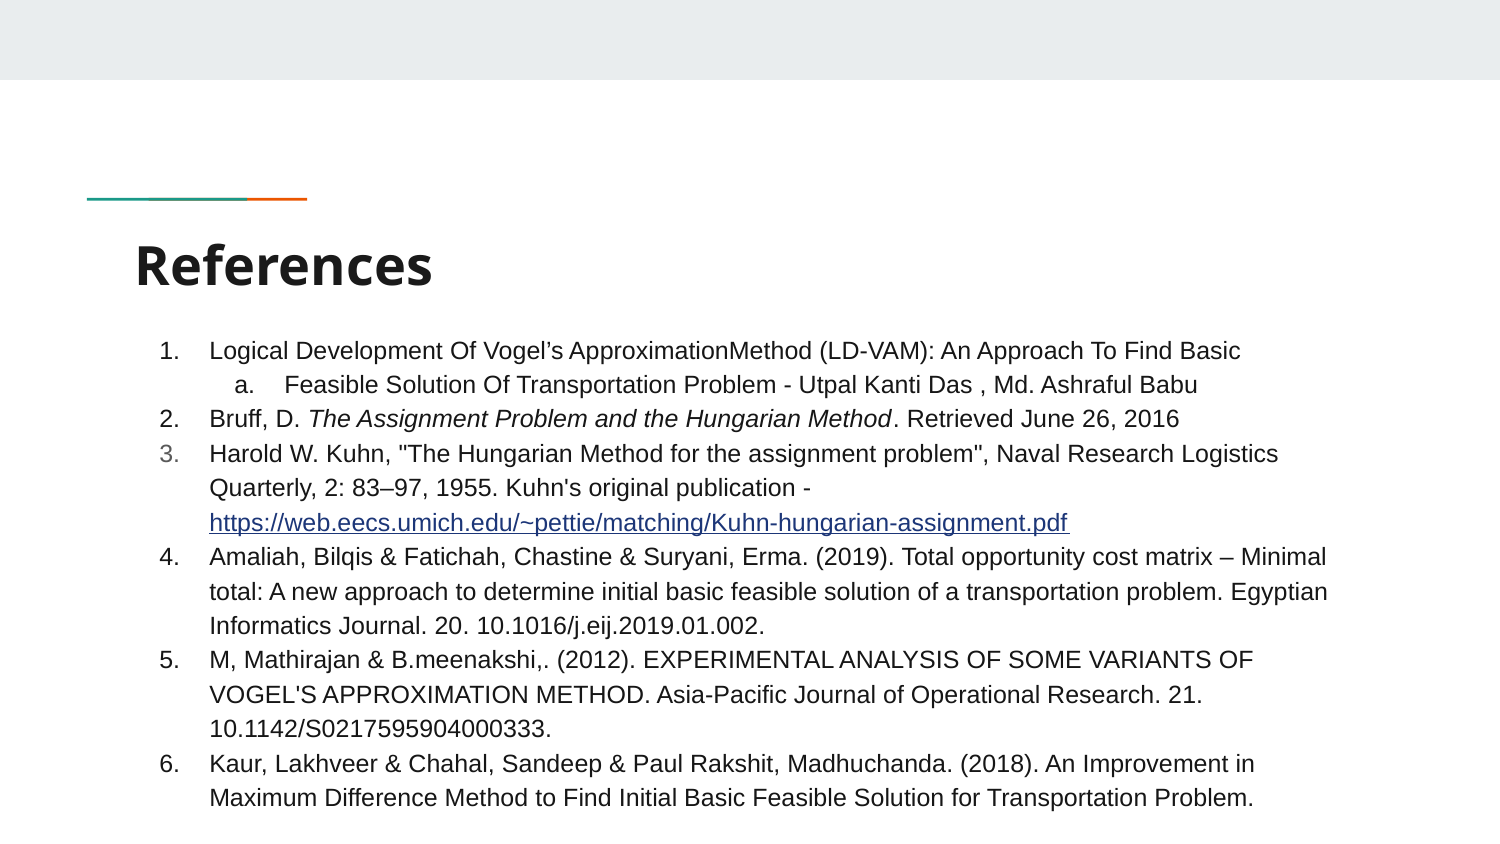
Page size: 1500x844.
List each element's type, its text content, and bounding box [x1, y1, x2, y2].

title References [119, 216, 1381, 305]
list Logical Development Of Vogel’s ApproximationMethod (LD-VAM): An Approach To Find Basic Feasible Solution Of Transportation Problem - Utpal Kanti Das , Md. Ashraful Babu Bruff, D. The Assignment Problem and the Hungarian Method. Retrieved June 26, 2016 Harold W. Kuhn, "The Hungarian Method for the assignment problem", Naval Research Logistics Quarterly, 2: 83–97, 1955. Kuhn's original publication - https://web.eecs.umich.edu/~pettie/matching/Kuhn-hungarian-assignment.pdf Amaliah, Bilqis & Fatichah, Chastine & Suryani, Erma. (2019). Total opportunity cost matrix – Minimal total: A new approach to determine initial basic feasible solution of a transportation problem. Egyptian Informatics Journal. 20. 10.1016/j.eij.2019.01.002. M, Mathirajan & B.meenakshi,. (2012). EXPERIMENTAL ANALYSIS OF SOME VARIANTS OF VOGEL'S APPROXIMATION METHOD. Asia-Pacific Journal of Operational Research. 21. 10.1142/S0217595904000333. Kaur, Lakhveer & Chahal, Sandeep & Paul Rakshit, Madhuchanda. (2018). An Improvement in Maximum Difference Method to Find Initial Basic Feasible Solution for Transportation Problem. [119, 314, 1381, 686]
